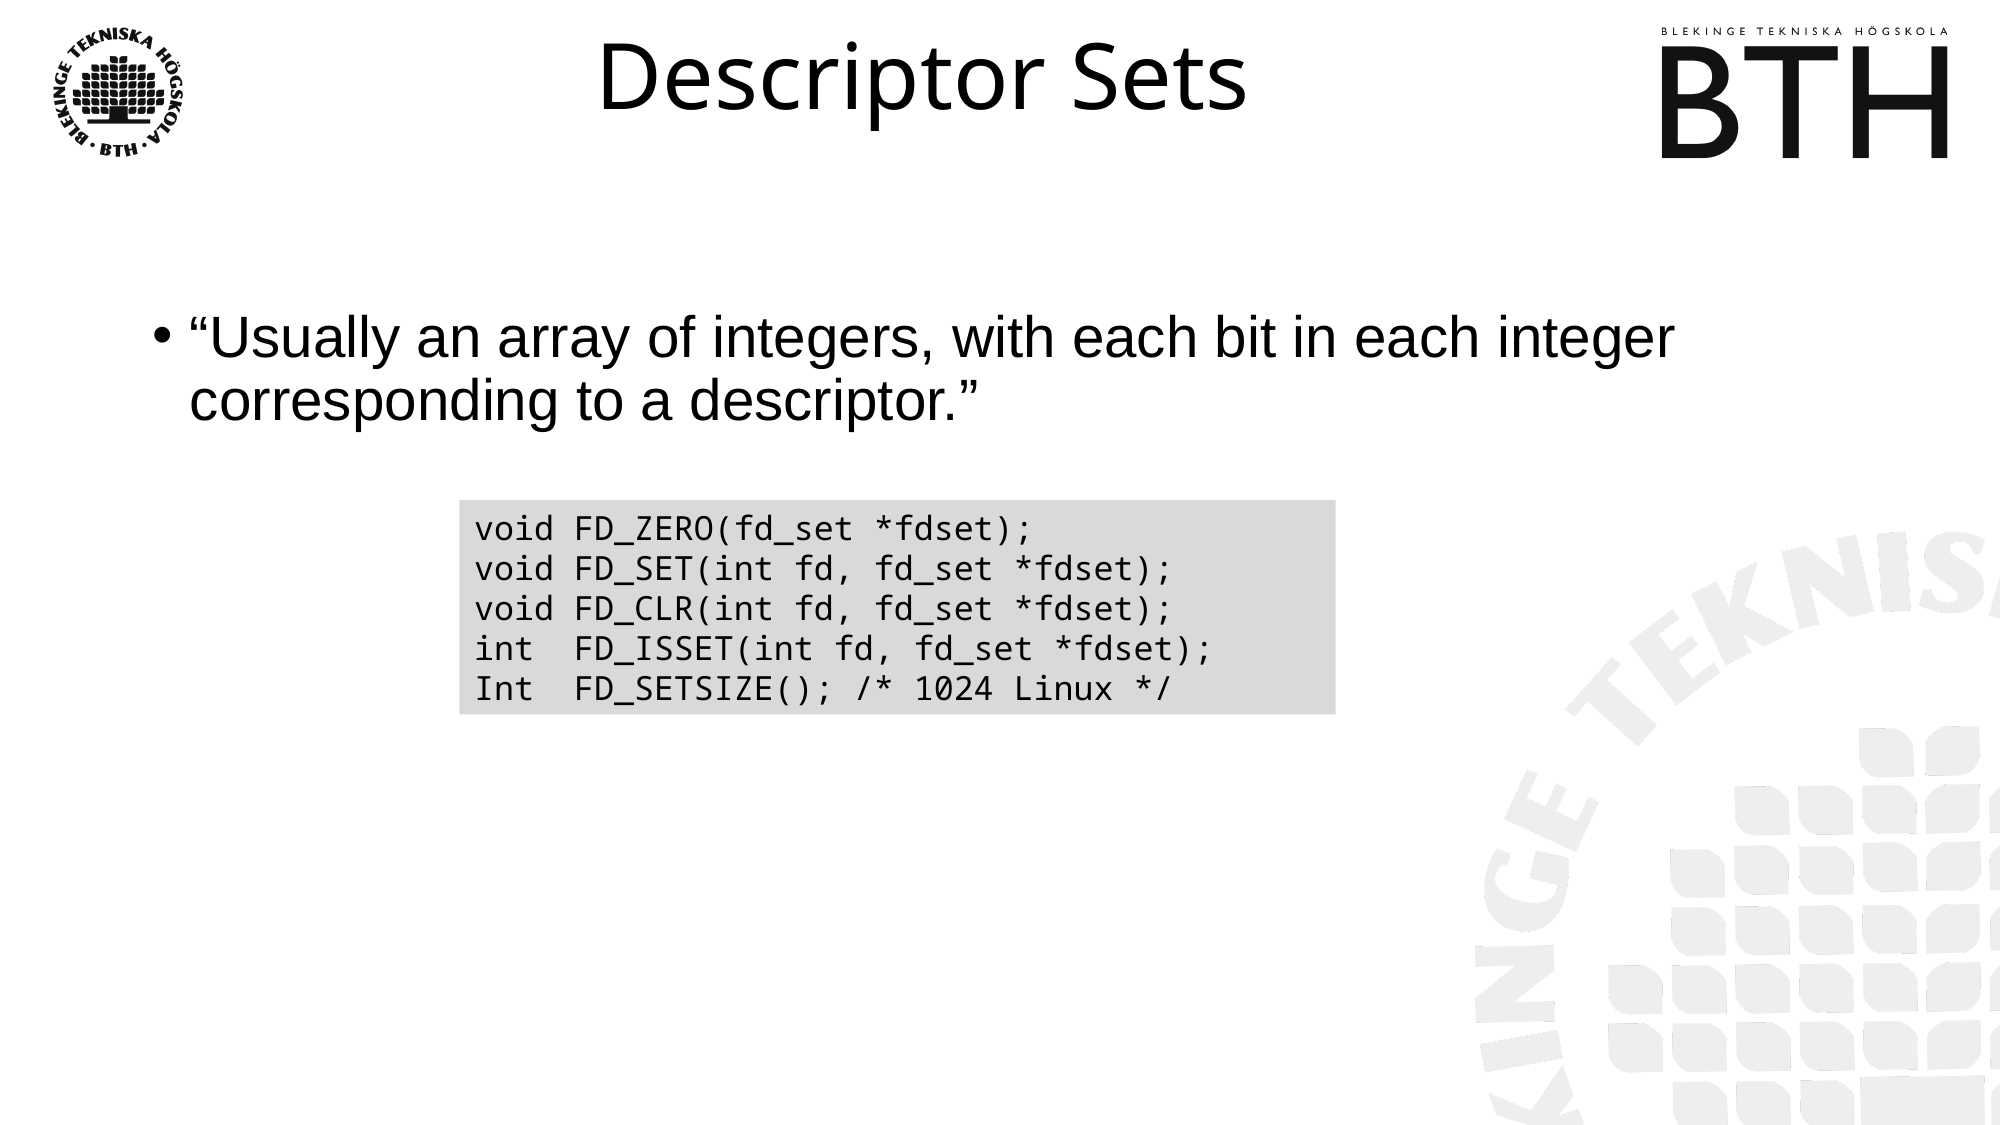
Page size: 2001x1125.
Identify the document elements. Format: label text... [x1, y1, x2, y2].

title Descriptor Sets [187, 0, 1658, 161]
text_box void FD_ZERO(fd_set *fdset); void FD_SET(int fd, fd_set *fdset); void FD_CLR(int fd, fd_set *fdset); int FD_ISSET(int fd, fd_set *fdset); Int FD_SETSIZE(); /* 1024 Linux */ [459, 500, 1336, 715]
picture [1656, 21, 1953, 163]
list “Usually an array of integers, with each bit in each integer corresponding to a descriptor.” [137, 299, 1863, 443]
picture [47, 21, 189, 163]
picture [1475, 531, 2000, 1125]
